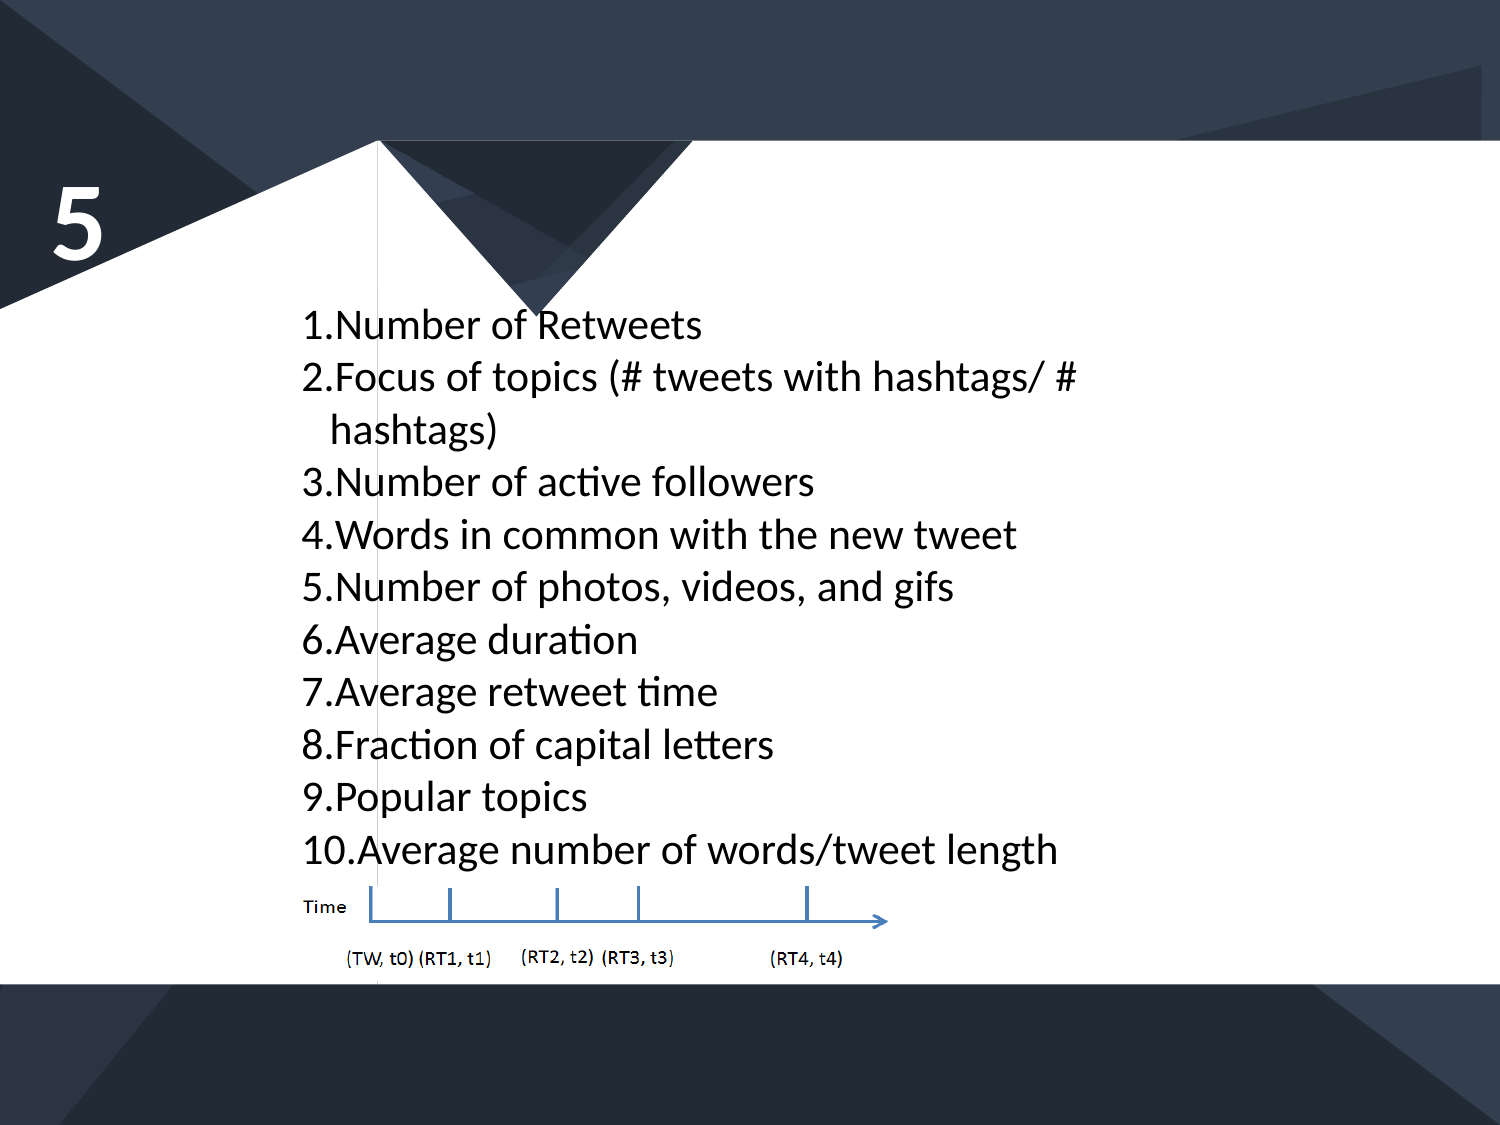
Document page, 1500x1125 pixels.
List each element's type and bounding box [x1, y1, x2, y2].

picture [379, 140, 693, 317]
text_box [0, 140, 1500, 985]
picture [290, 886, 904, 981]
